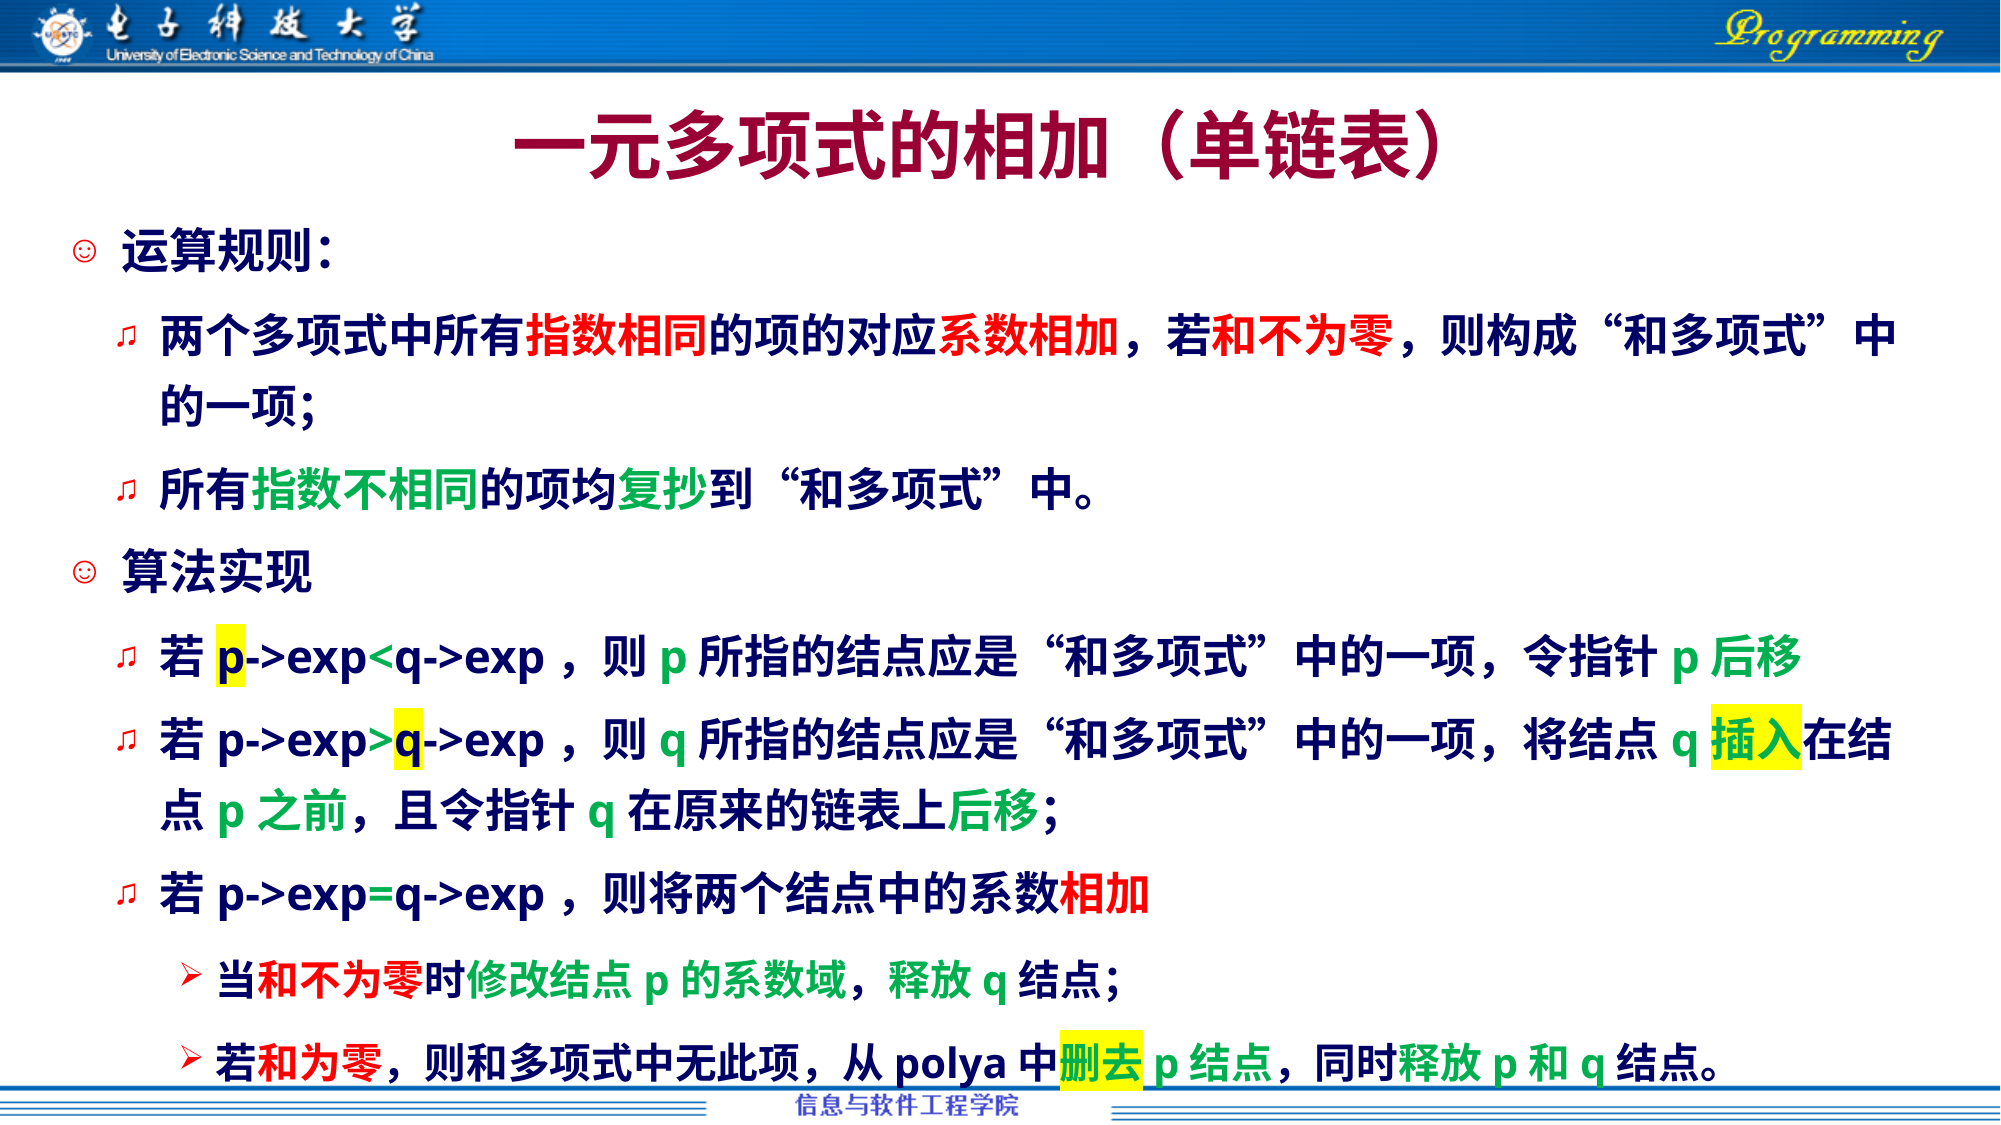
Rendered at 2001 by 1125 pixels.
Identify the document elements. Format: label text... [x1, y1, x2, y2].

list 运算规则： 两个多项式中所有指数相同的项的对应系数相加，若和不为零，则构成“和多项式”中的一项； 所有指数不相同的项均复抄到“和多项式”中。 算法实现 若p->exp<q->exp，则p所指的结点应是“和多项式”中的一项，令指针p后移 若p->exp>q->exp，则q所指的结点应是“和多项式”中的一项，将结点q插入在结点p之前，且令指针q在原来的链表上后移； 若p->exp=q->exp，则将两个结点中的系数相加 当和不为零时修改结点p的系数域，释放q结点； 若和为零，则和多项式中无此项，从polya中删去p结点，同时释放p和q结点。 [50, 200, 1934, 1075]
picture [0, 0, 2001, 1125]
title 一元多项式的相加（单链表） [150, 87, 1850, 200]
